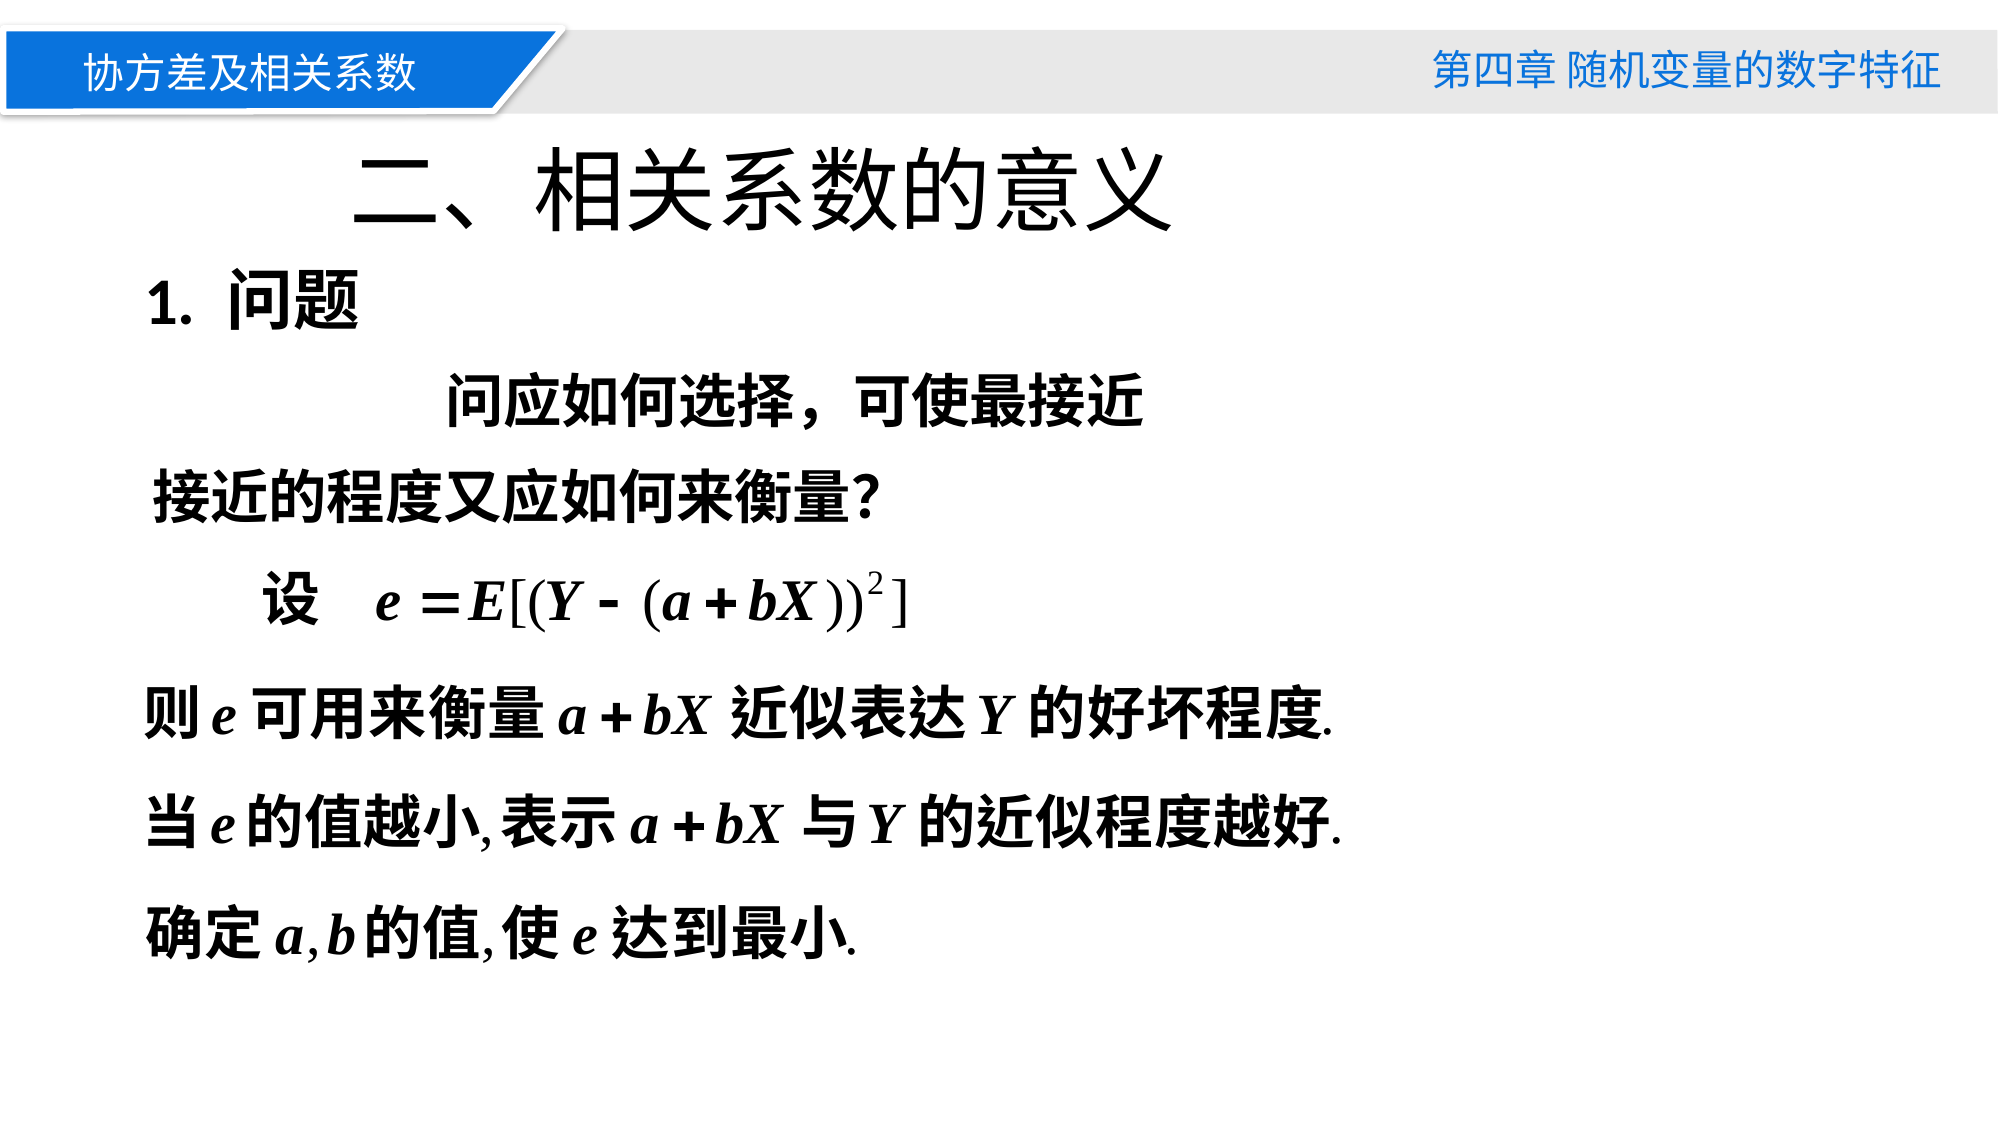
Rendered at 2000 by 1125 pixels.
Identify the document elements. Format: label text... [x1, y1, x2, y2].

text_box [502, 27, 2000, 116]
text_box 1. 问题 [129, 250, 375, 346]
text_box 第四章 随机变量的数字特征 [1417, 36, 1957, 101]
text_box 接近的程度又应如何来衡量？ [137, 453, 925, 538]
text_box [254, 556, 920, 646]
text_box 协方差及相关系数 [68, 39, 432, 104]
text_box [137, 676, 1344, 760]
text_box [138, 784, 1350, 868]
text_box [0, 25, 566, 115]
text_box 二、相关系数的意义 [137, 125, 1388, 251]
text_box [138, 895, 864, 979]
